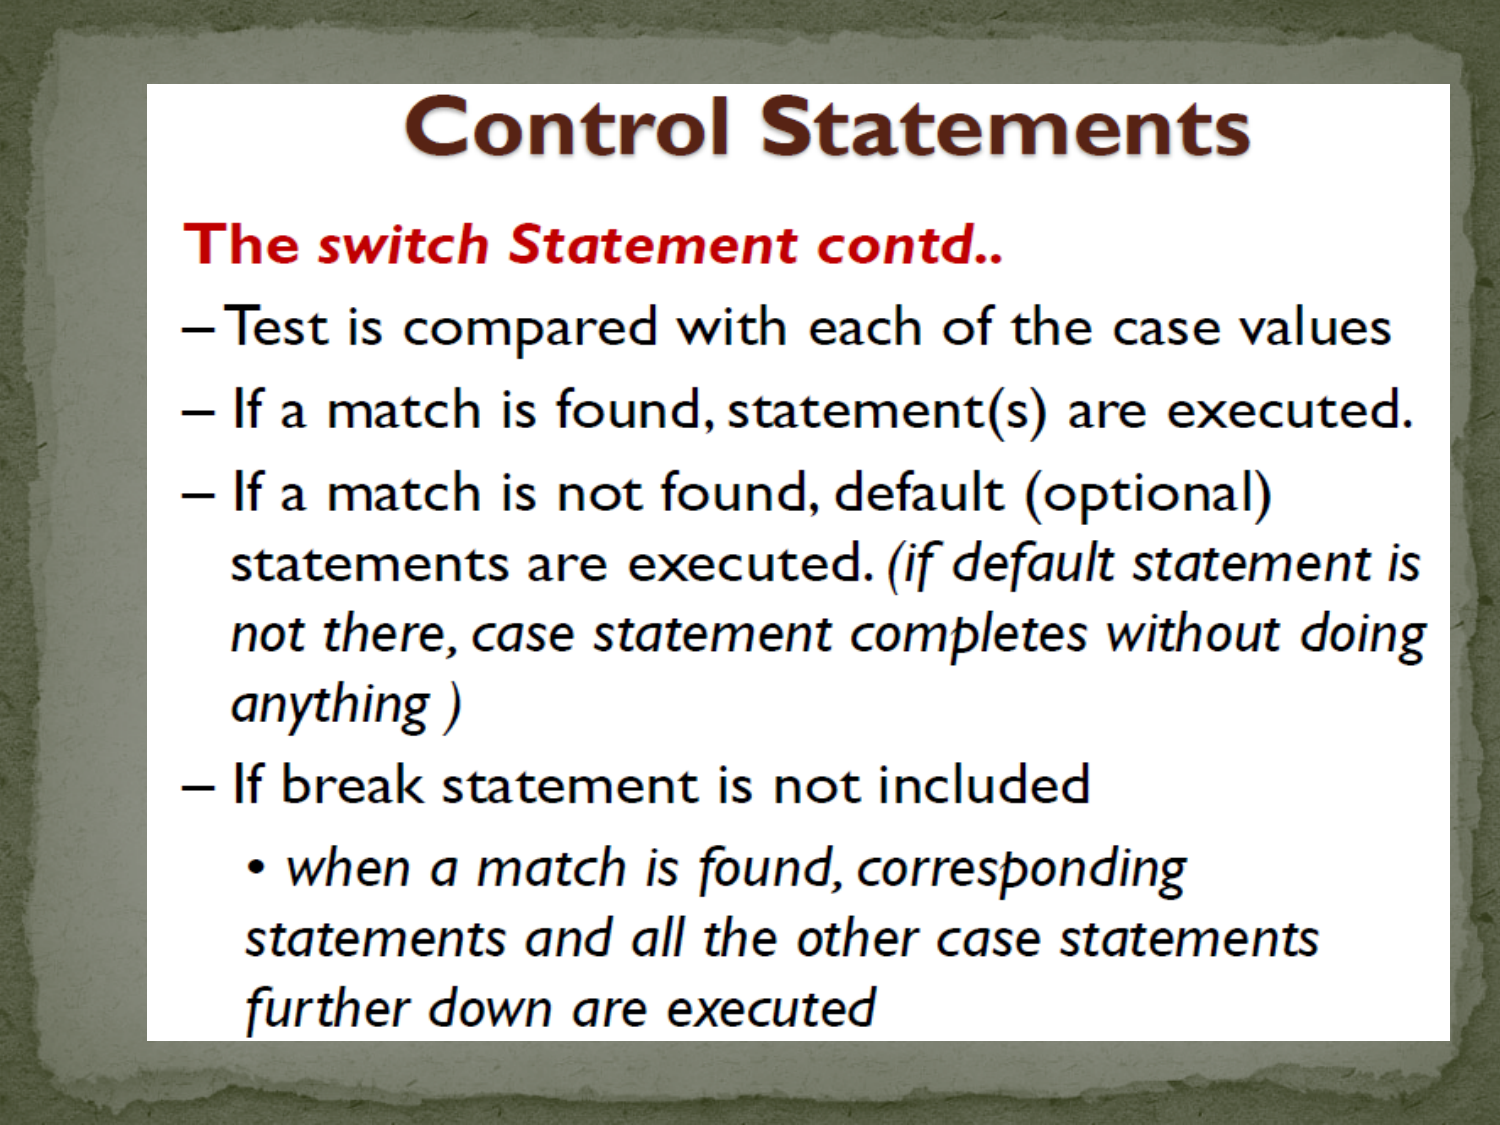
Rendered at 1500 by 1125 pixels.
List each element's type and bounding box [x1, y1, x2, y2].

picture [147, 84, 1450, 1041]
